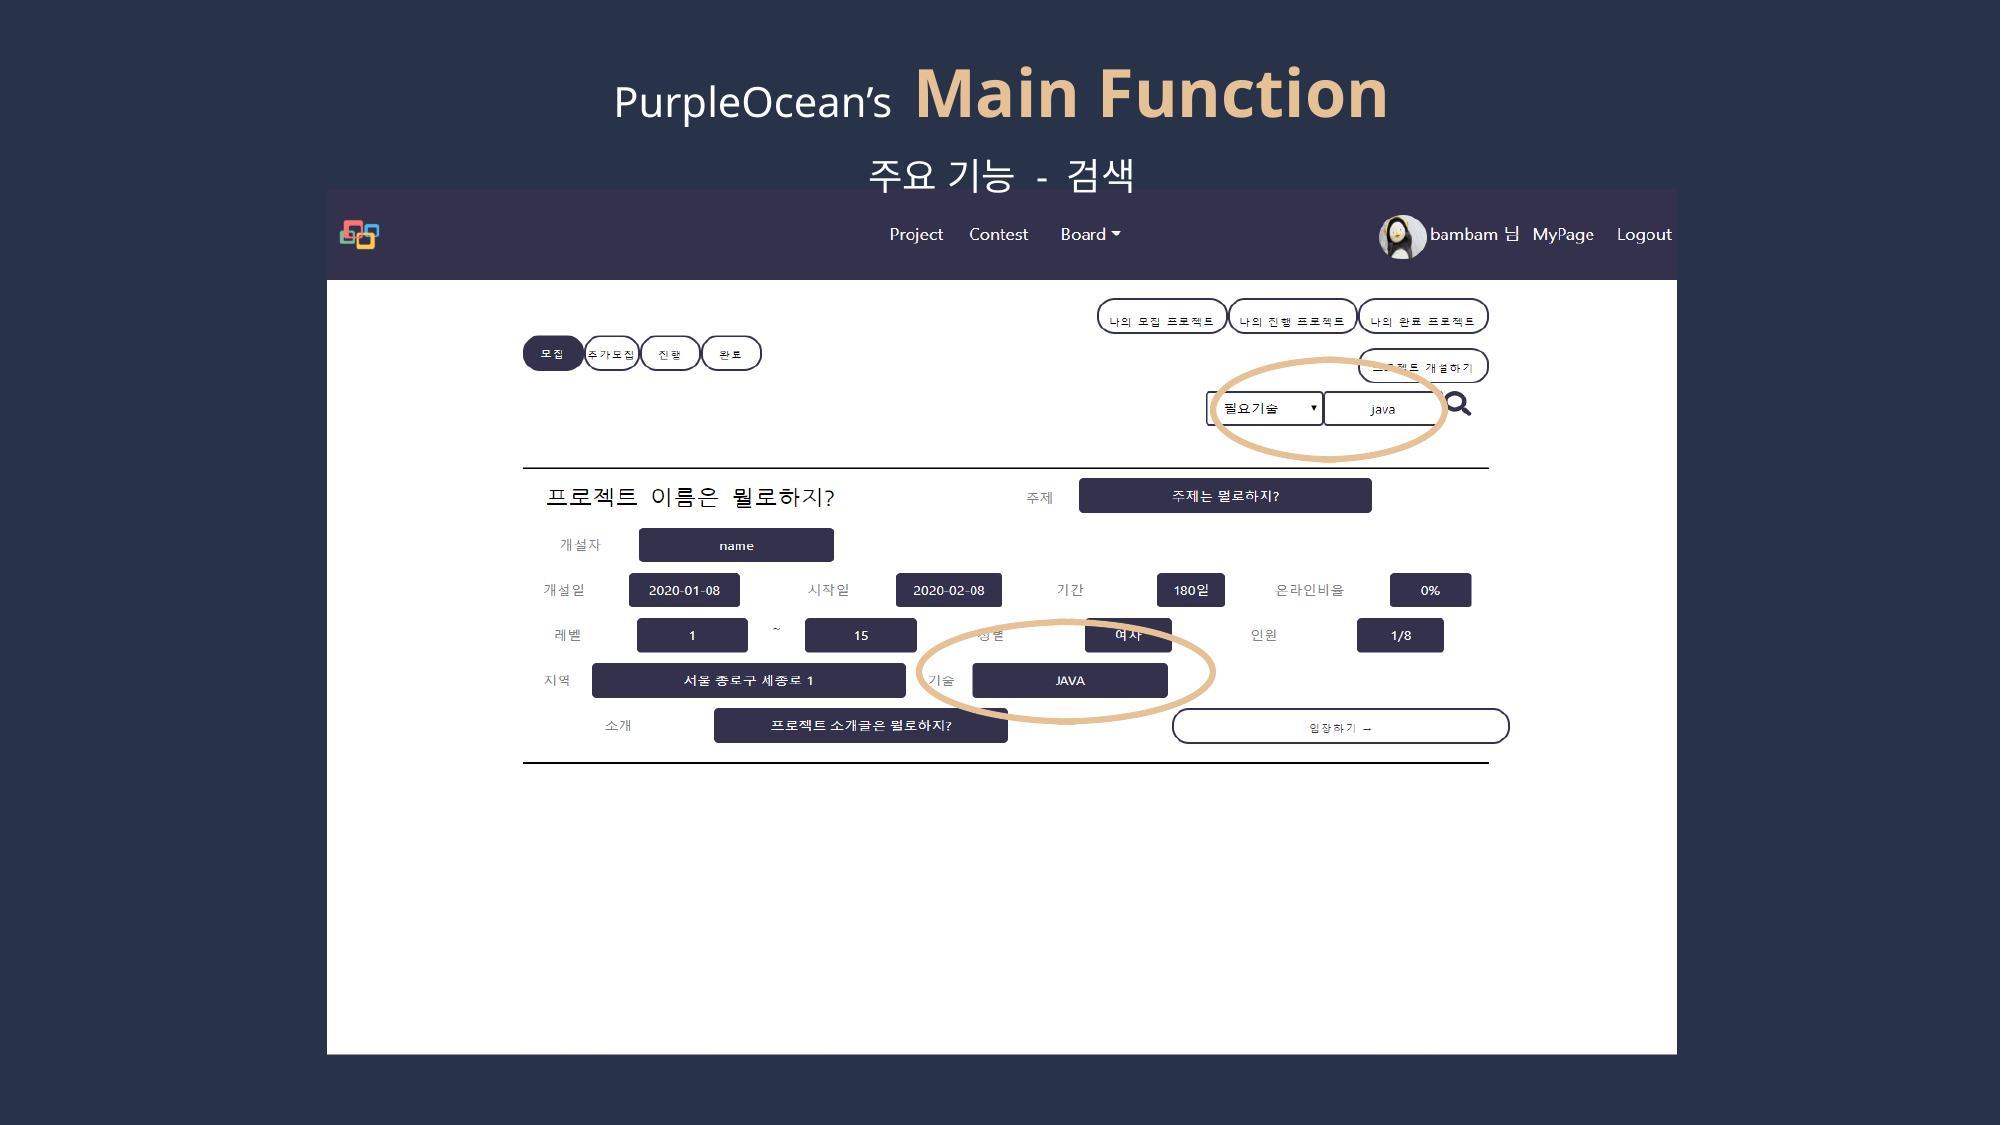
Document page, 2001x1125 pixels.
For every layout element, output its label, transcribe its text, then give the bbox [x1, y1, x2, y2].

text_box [327, 189, 1677, 1055]
text_box PurpleOcean’s Main Function 주요 기능 - 검색 [566, 3, 1438, 189]
